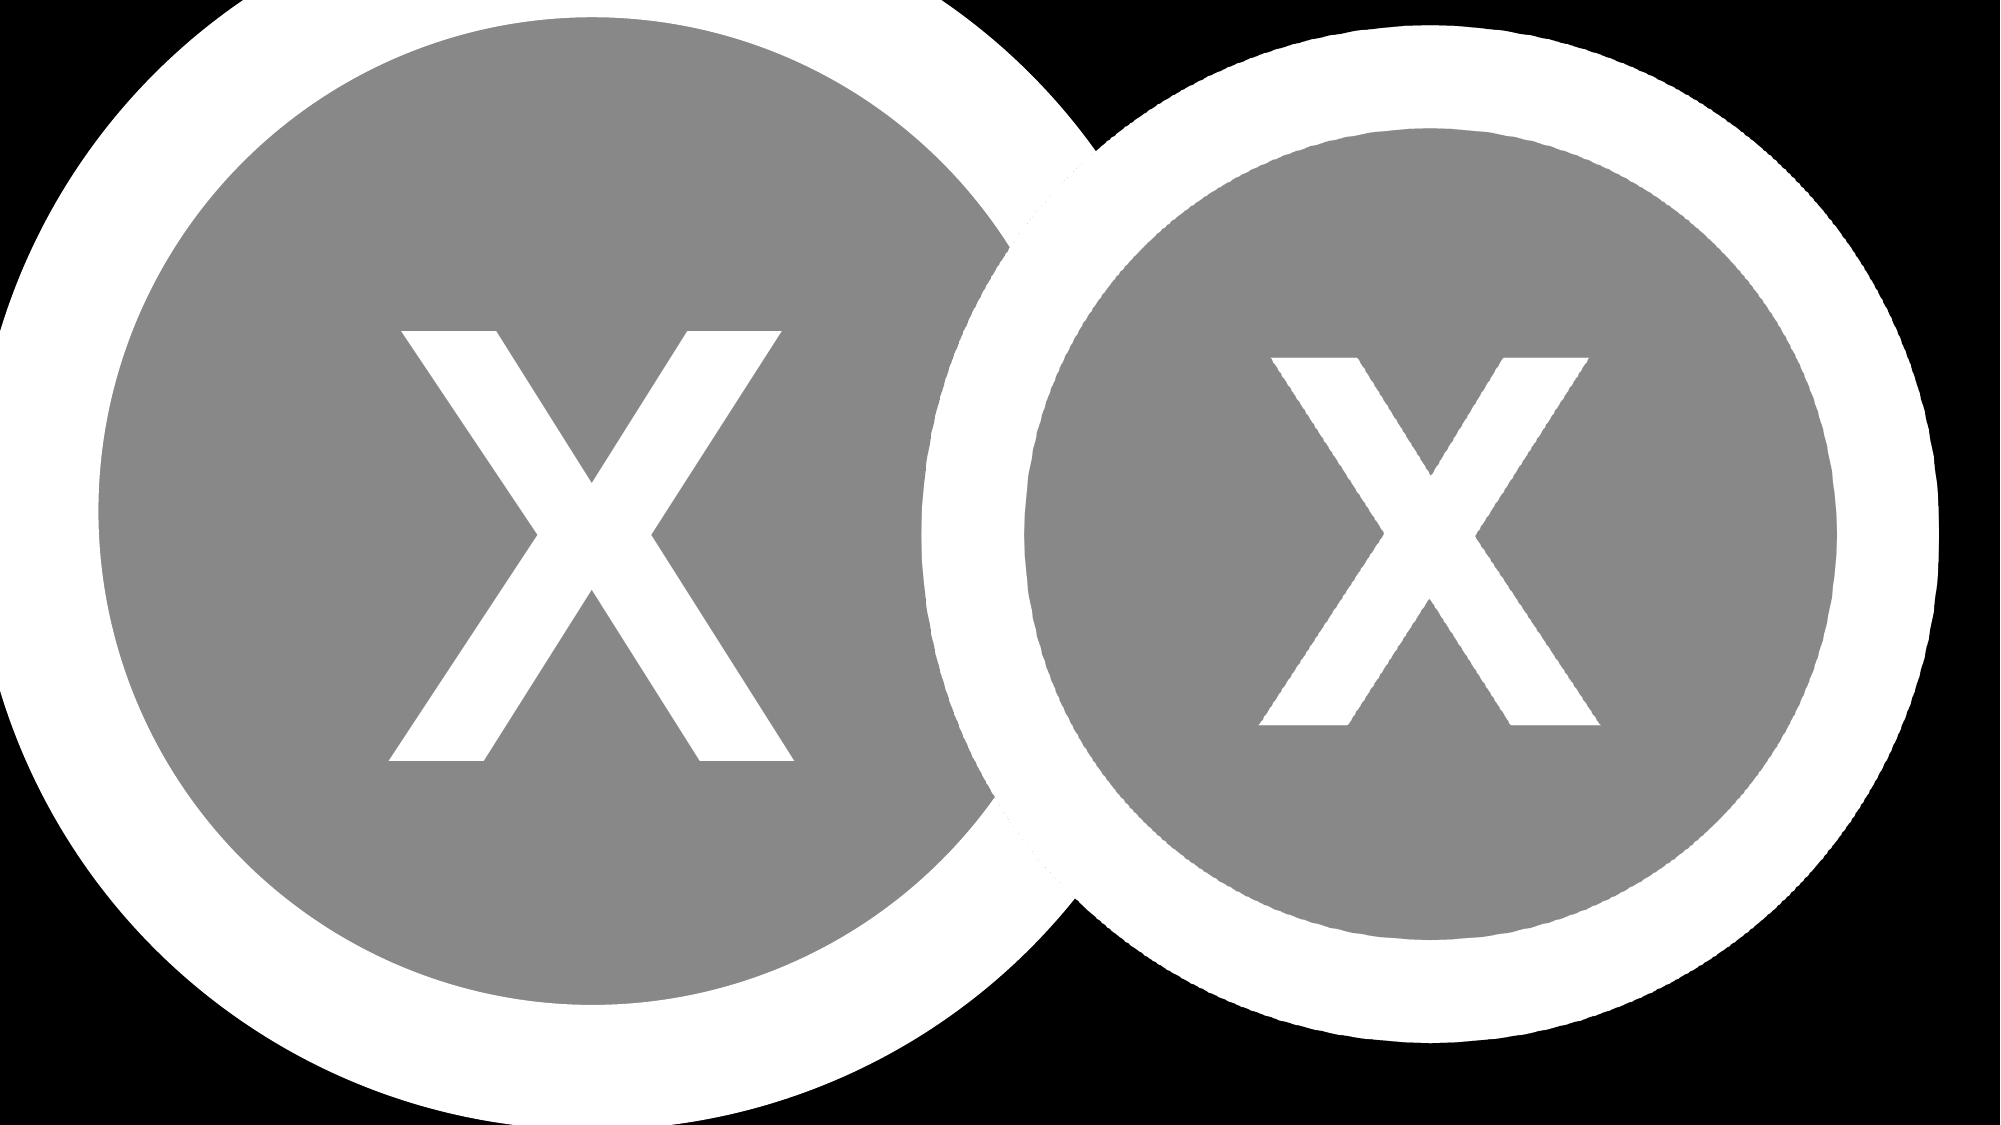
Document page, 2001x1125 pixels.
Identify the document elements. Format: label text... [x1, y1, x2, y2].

text_box X [34, 0, 921, 1069]
picture [921, 25, 1939, 1044]
